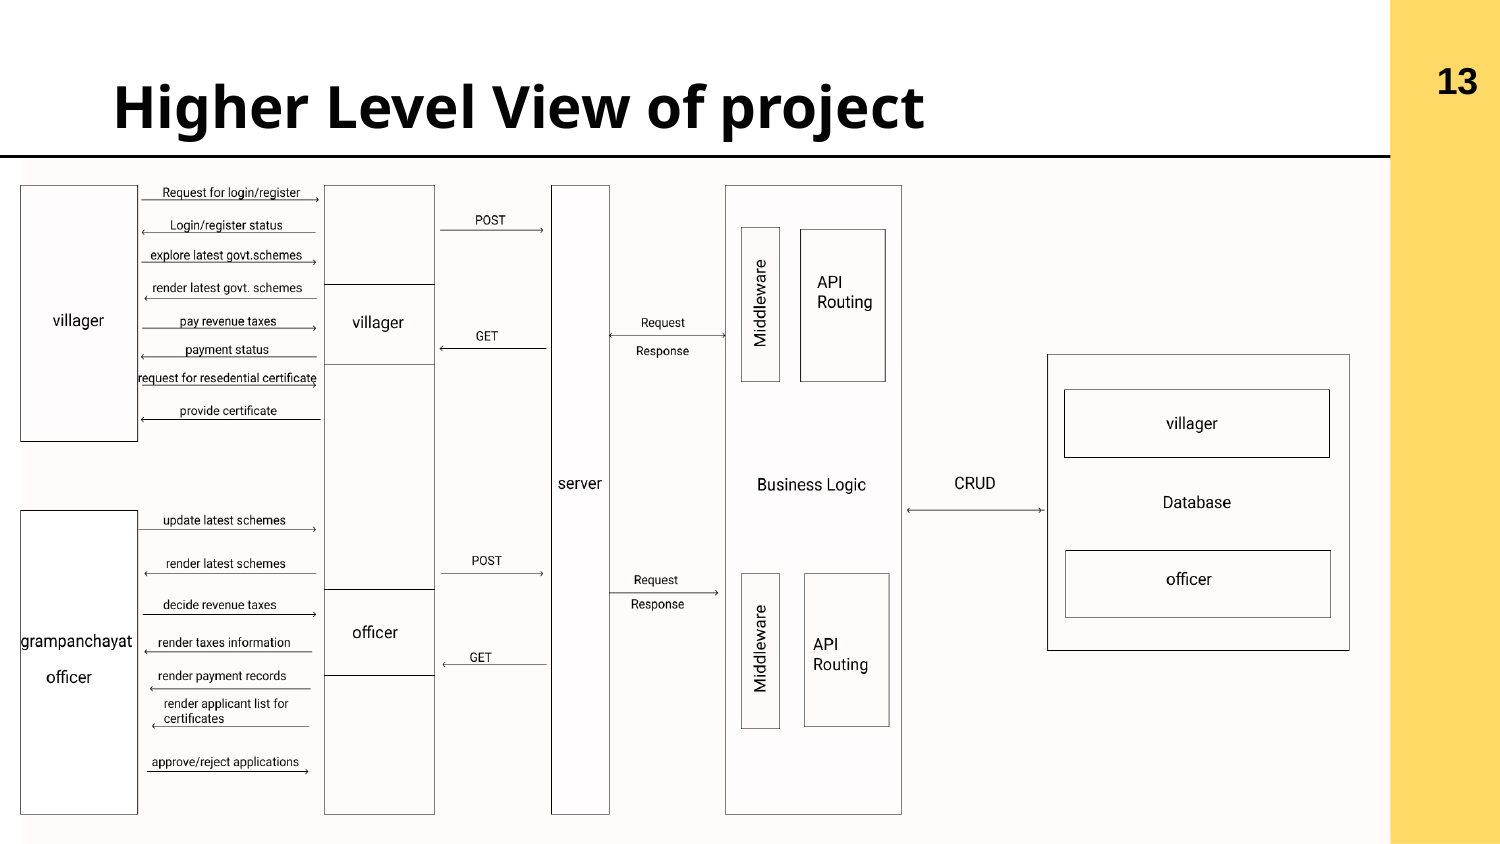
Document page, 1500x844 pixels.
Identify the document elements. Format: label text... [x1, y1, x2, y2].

text_box 13 [1415, 46, 1500, 112]
title Higher Level View of project [97, 55, 1278, 158]
text_box [1390, 0, 1500, 844]
picture [19, 159, 1391, 844]
